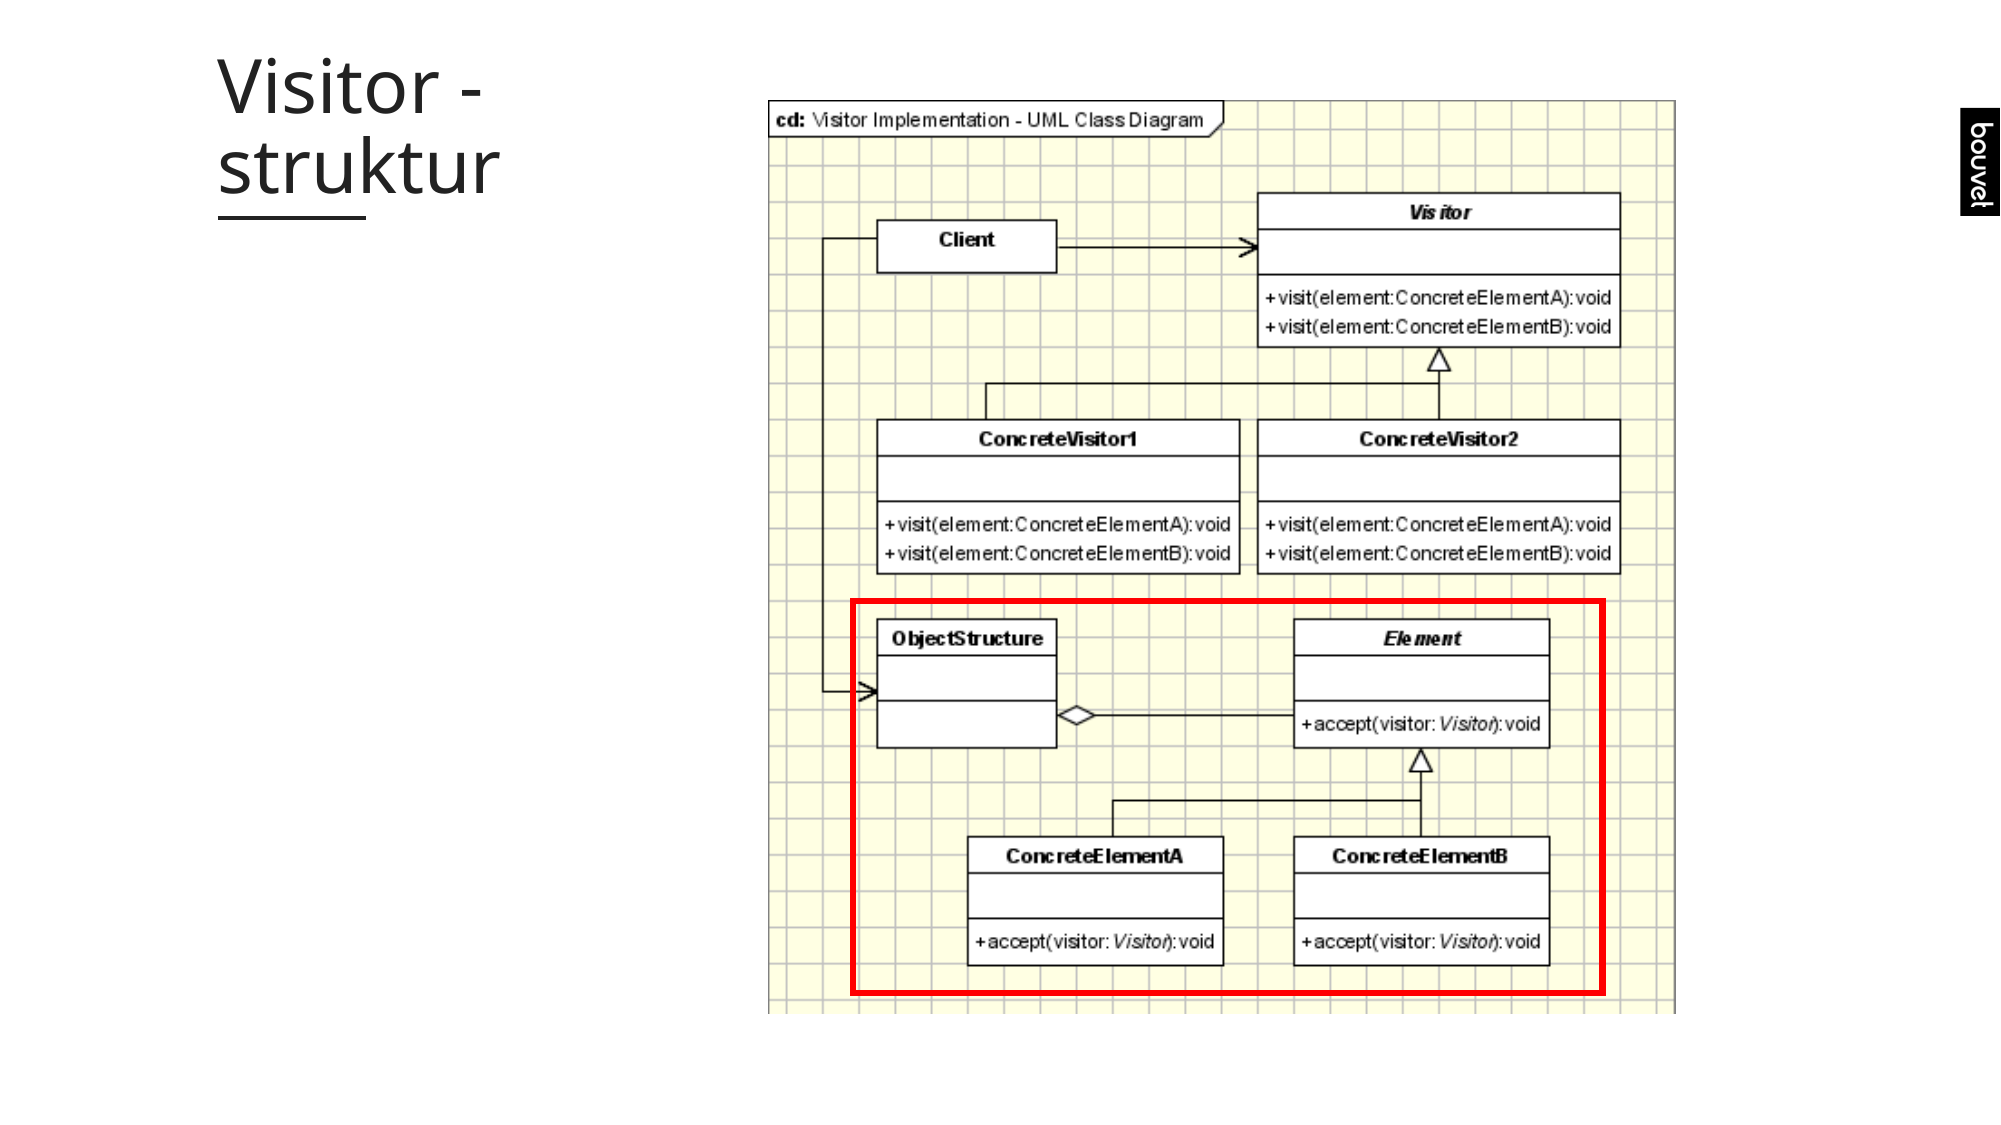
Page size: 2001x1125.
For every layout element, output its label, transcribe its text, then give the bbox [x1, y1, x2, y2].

picture [768, 100, 1676, 1014]
title Visitor - struktur [202, 59, 734, 218]
